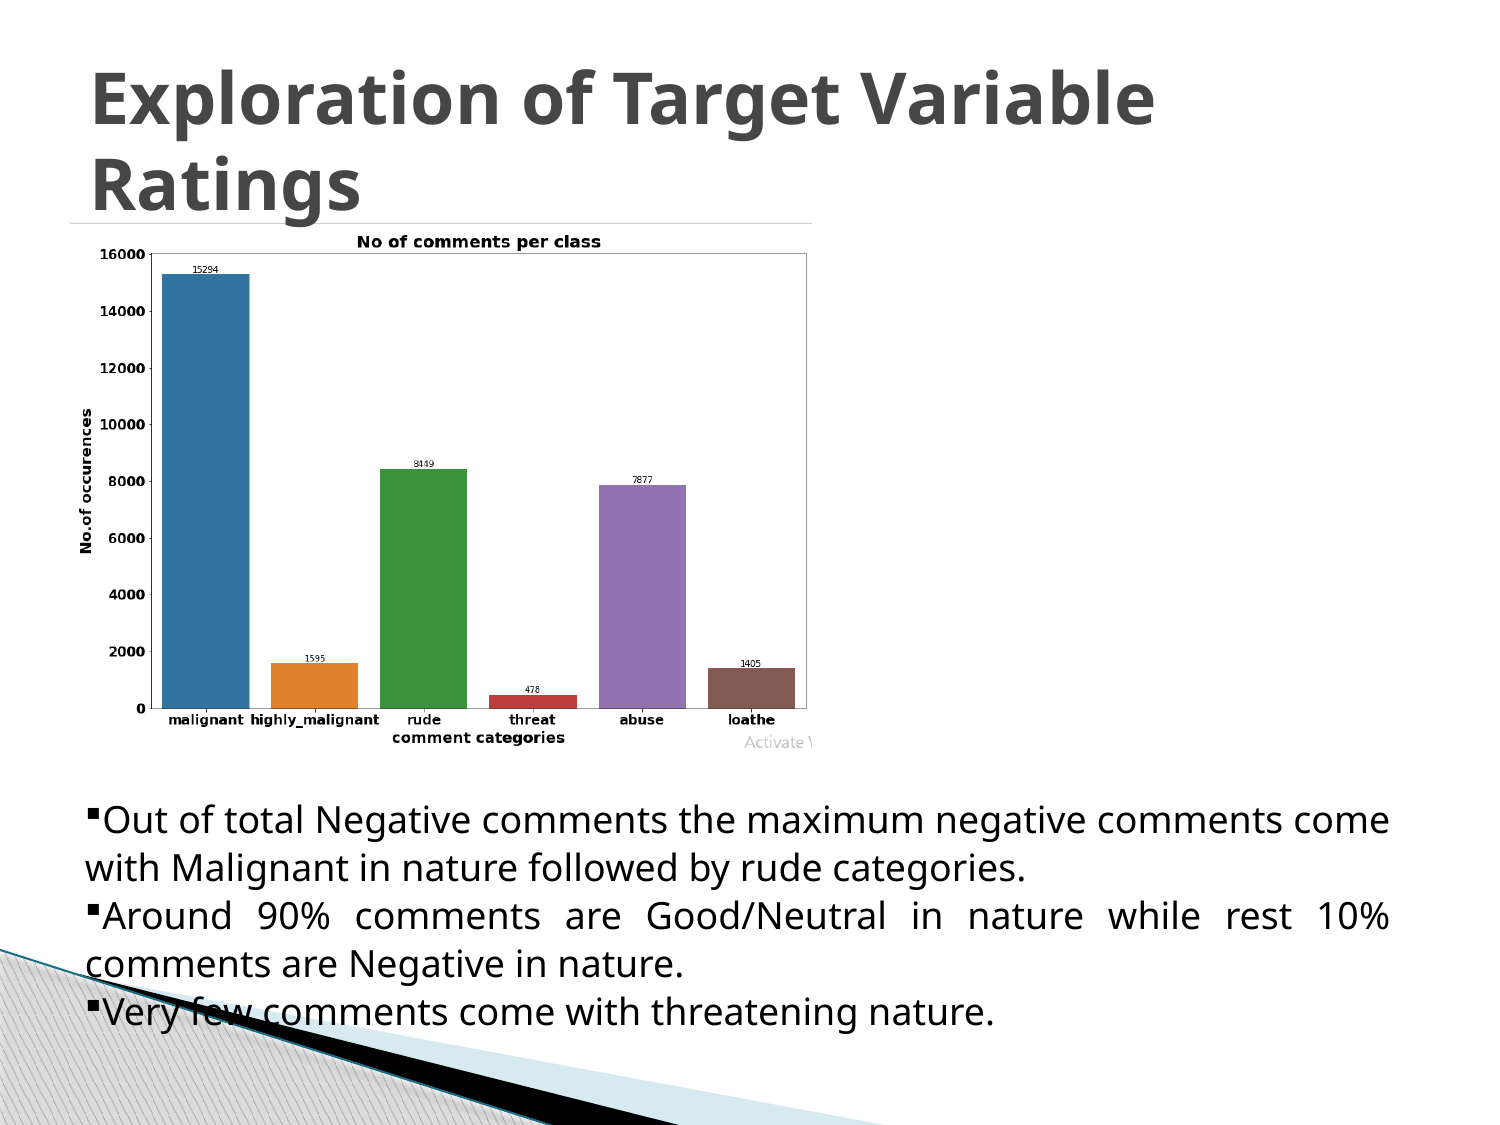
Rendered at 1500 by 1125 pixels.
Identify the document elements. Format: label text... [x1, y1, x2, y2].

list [58, 222, 813, 751]
text_box Out of total Negative comments the maximum negative comments come with Malignant in nature followed by rude categories. Around 90% comments are Good/Neutral in nature while rest 10% comments are Negative in nature. Very few comments come with threatening nature. [70, 785, 1407, 1041]
title Exploration of Target Variable Ratings [75, 45, 1425, 233]
